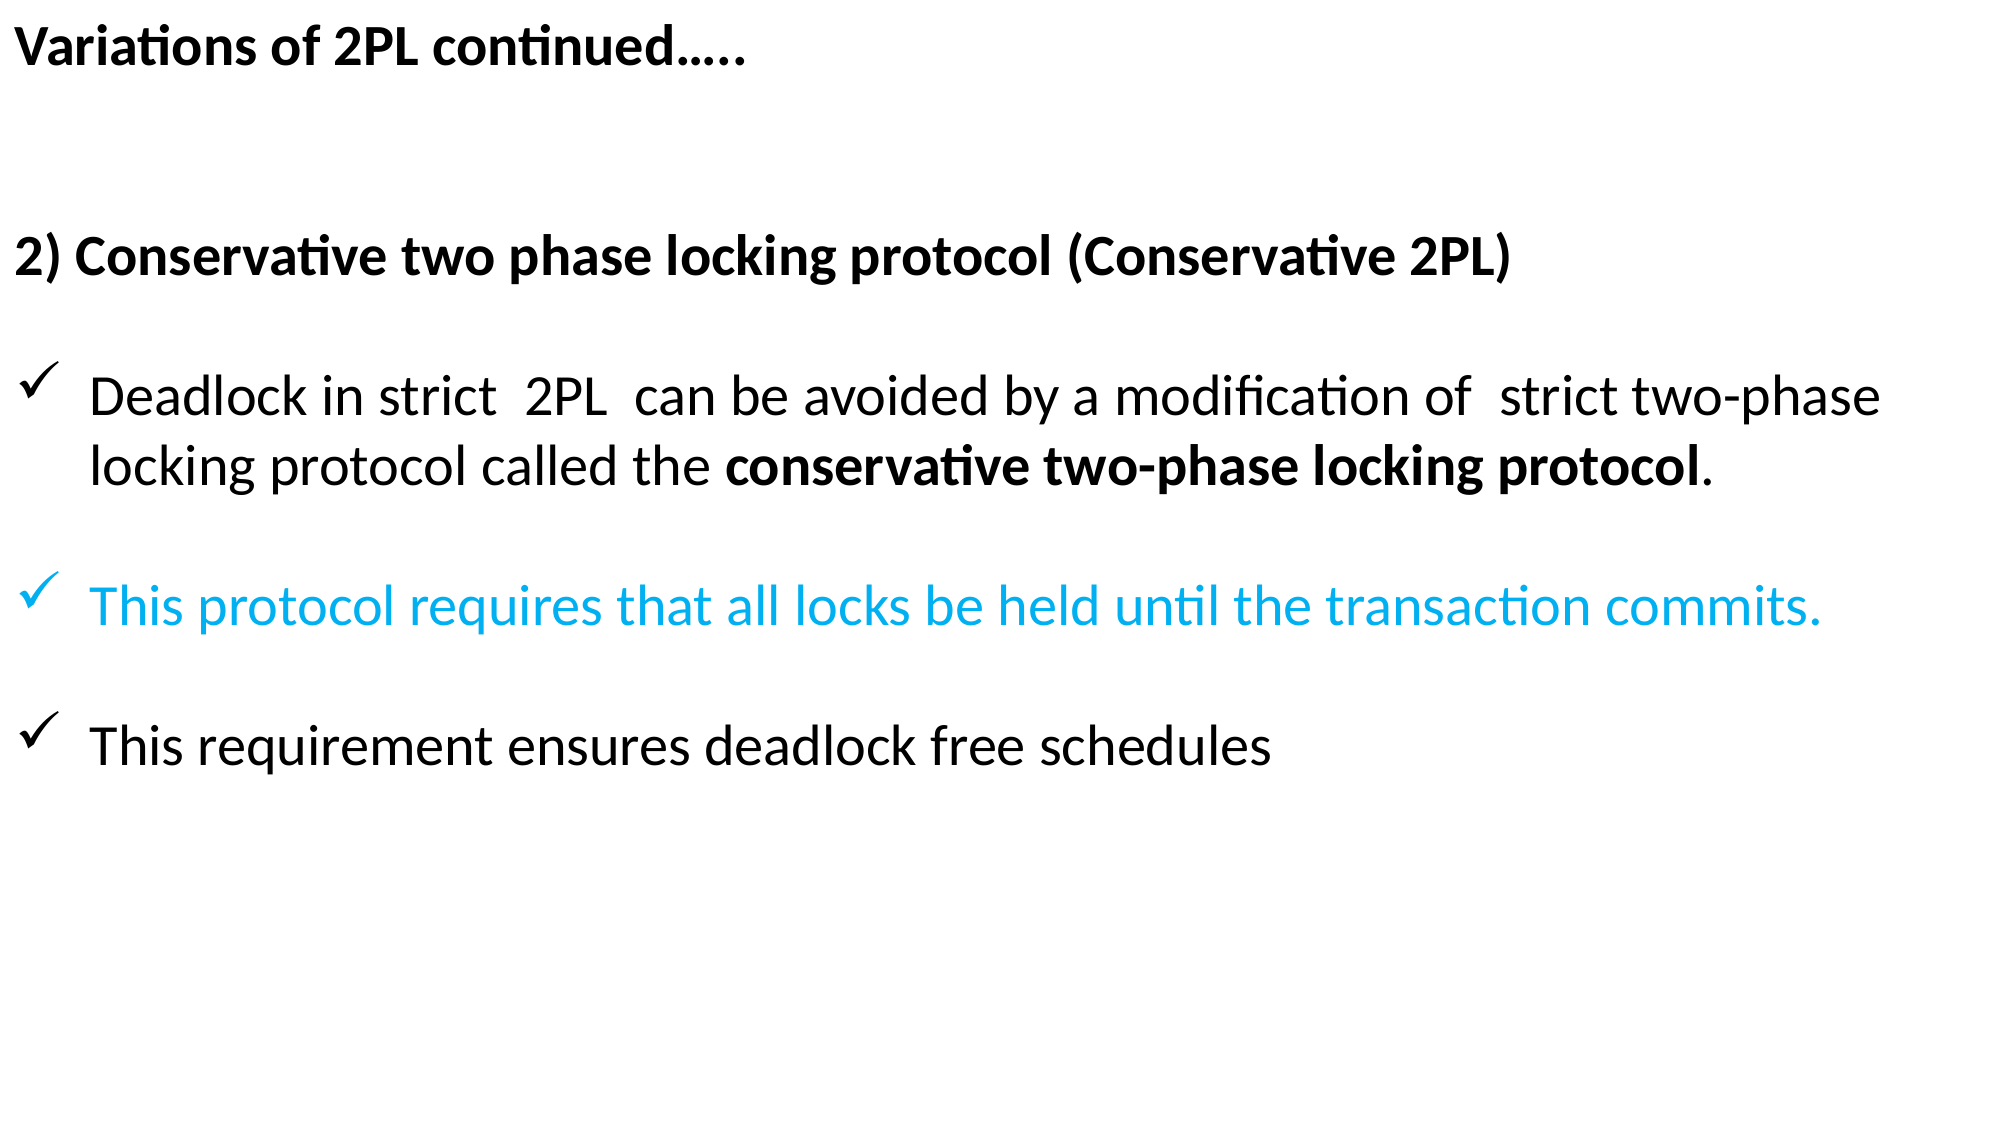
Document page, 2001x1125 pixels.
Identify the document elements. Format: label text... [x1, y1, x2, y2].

text_box Variations of 2PL continued….. 2) Conservative two phase locking protocol (Conservative 2PL) Deadlock in strict 2PL can be avoided by a modification of strict two-phase locking protocol called the conservative two-phase locking protocol. This protocol requires that all locks be held until the transaction commits. This requirement ensures deadlock free schedules [0, 0, 2000, 785]
